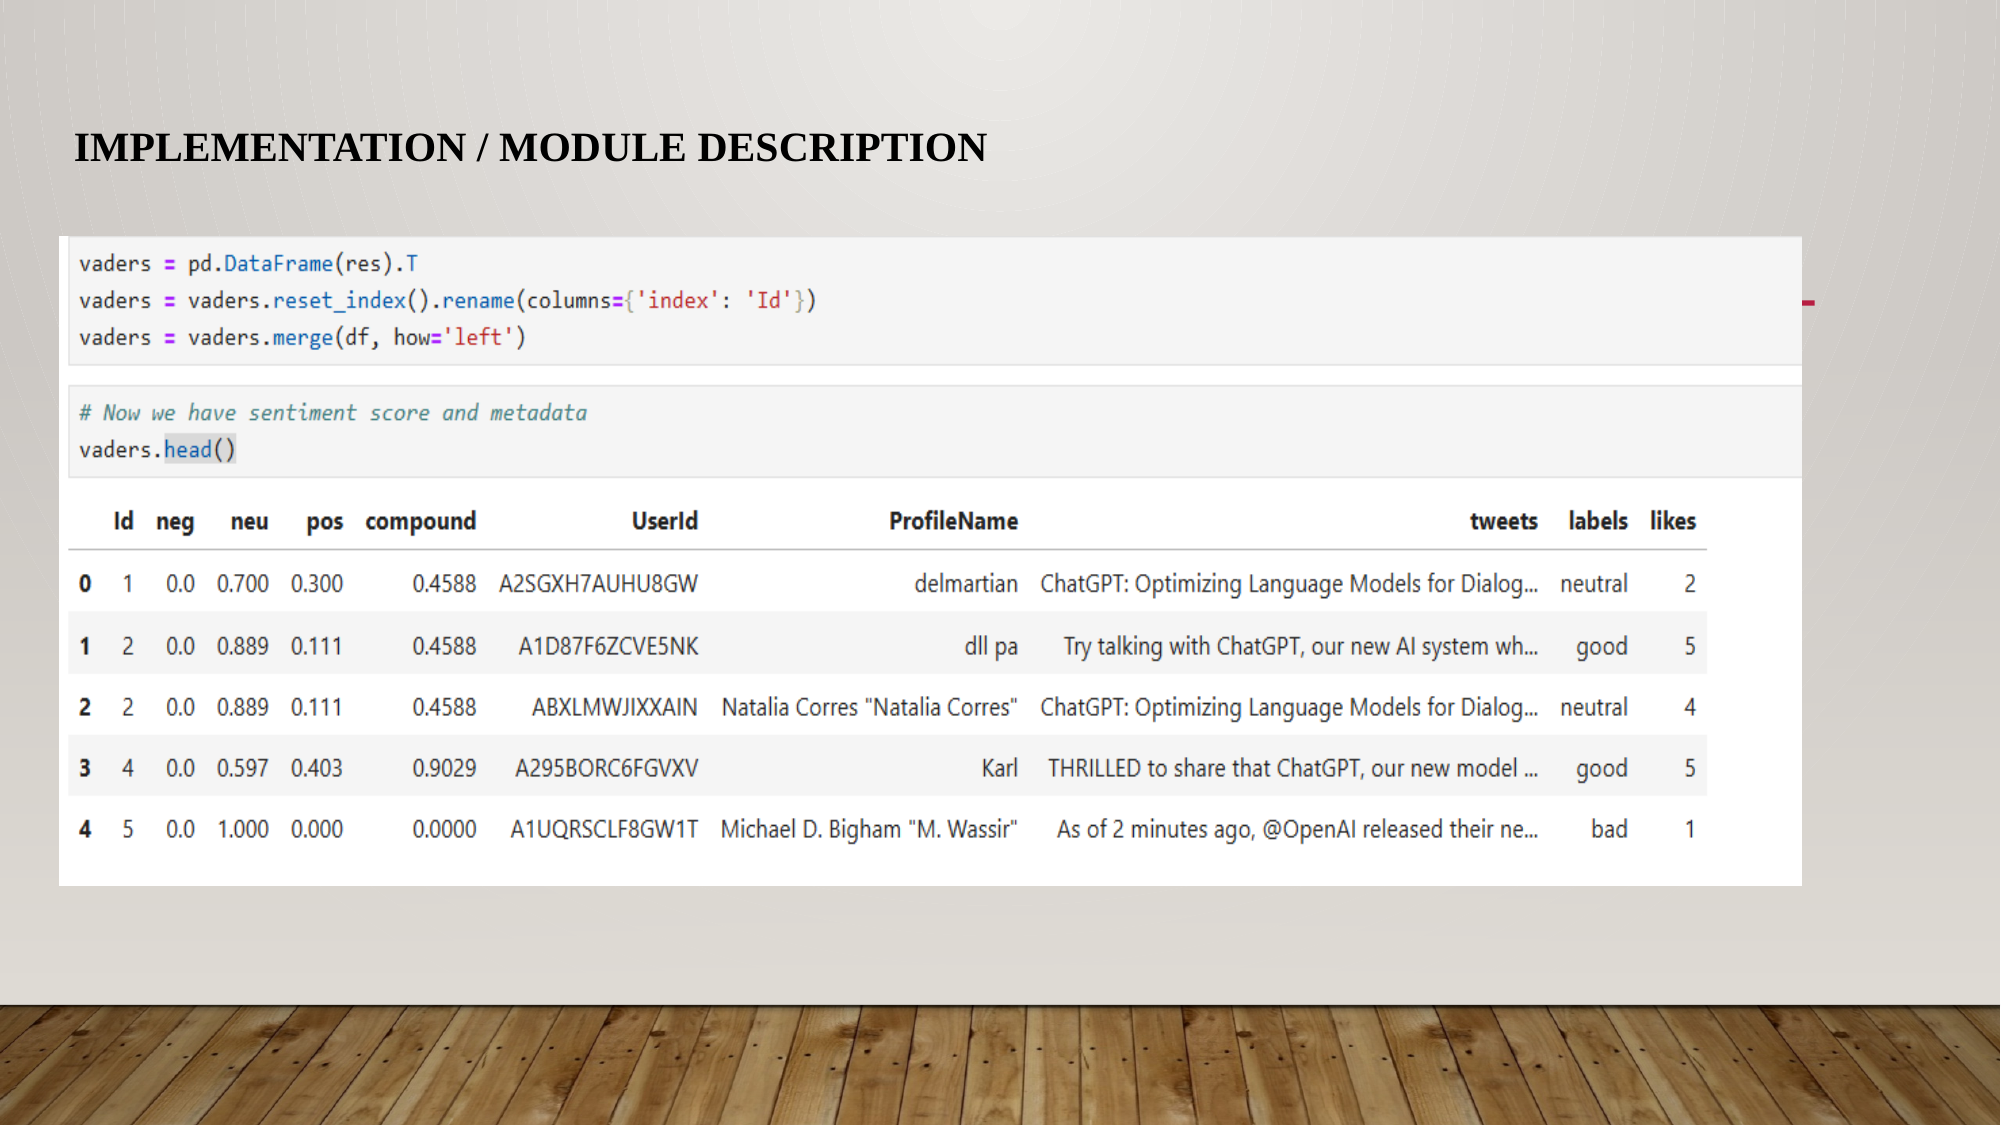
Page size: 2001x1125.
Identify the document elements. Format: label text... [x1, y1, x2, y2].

picture [59, 236, 1802, 886]
picture [0, 1005, 2000, 1125]
title Implementation / Module Description [59, 118, 1635, 236]
